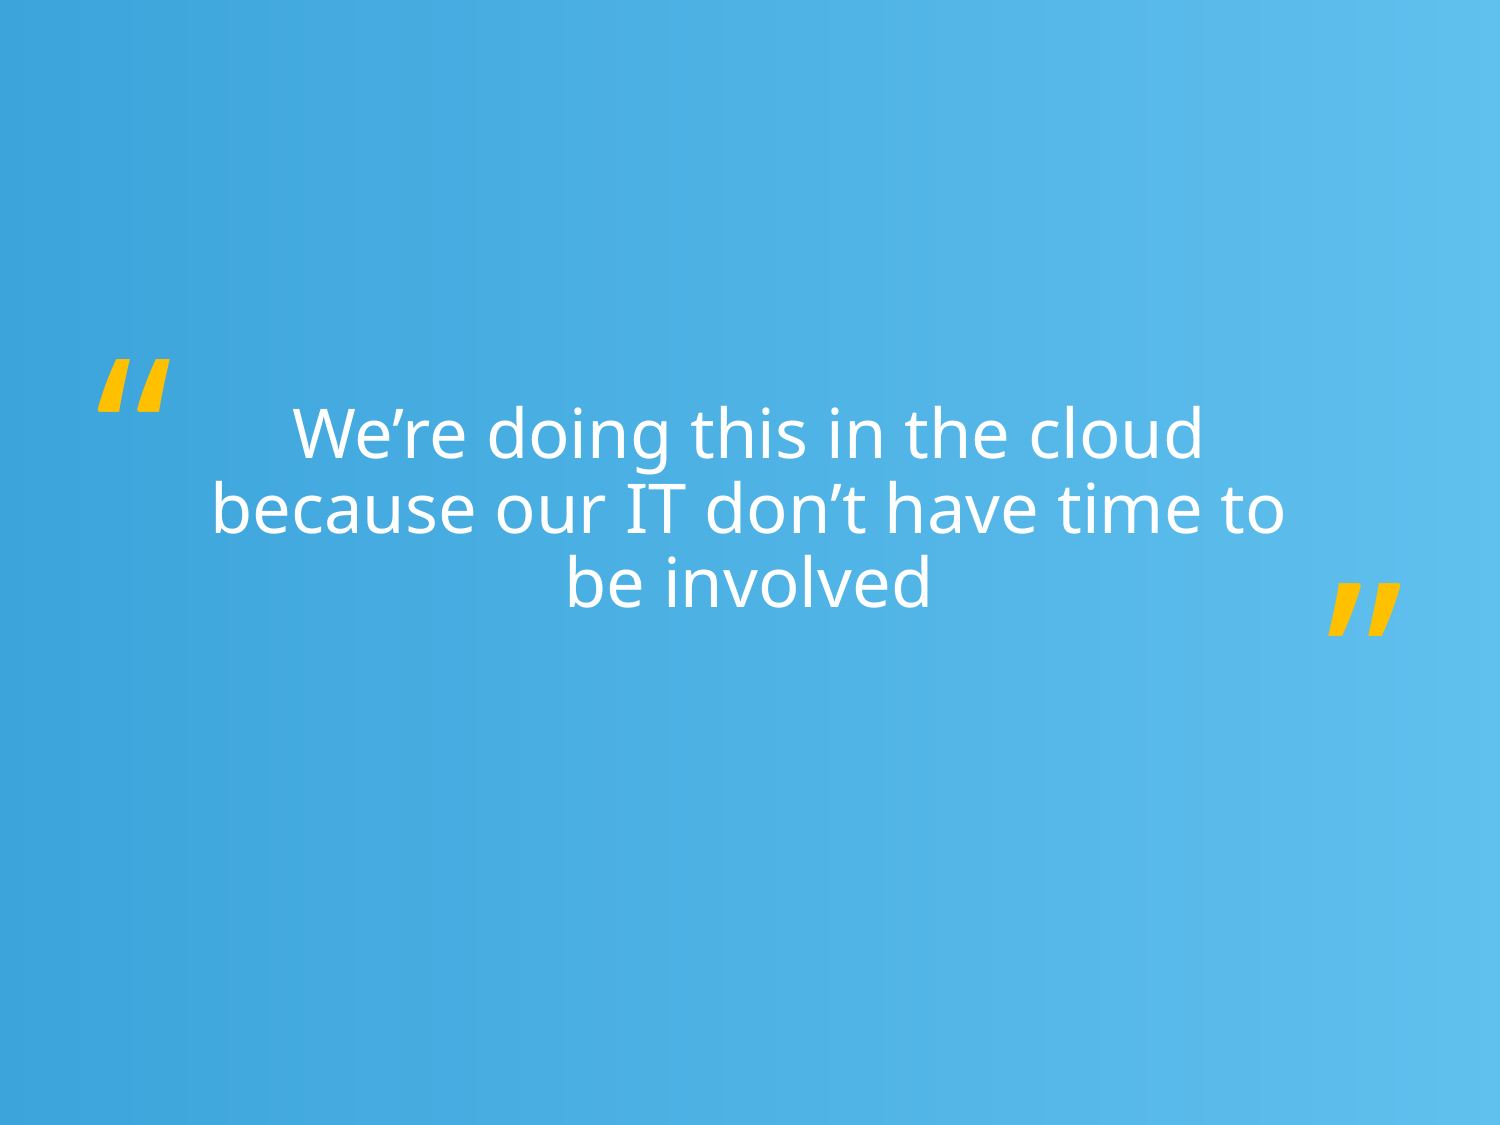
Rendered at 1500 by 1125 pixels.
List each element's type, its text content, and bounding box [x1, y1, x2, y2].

title We’re doing this in the cloud because our IT don’t have time to be involved [191, 351, 1306, 671]
